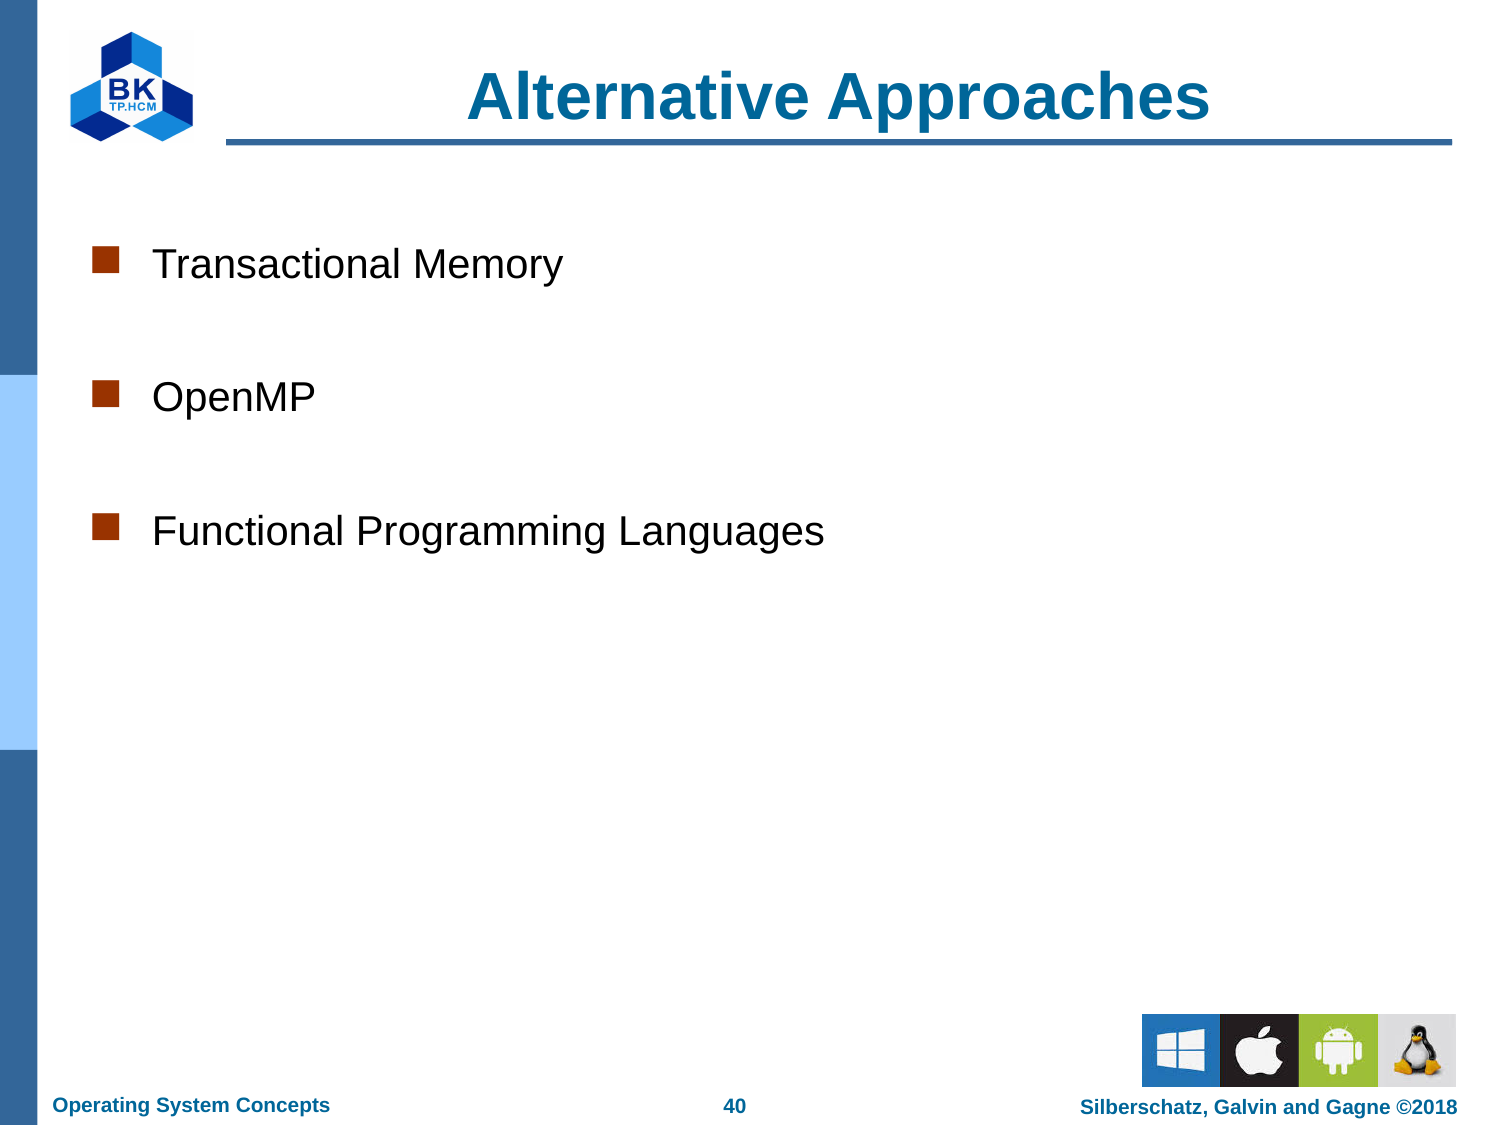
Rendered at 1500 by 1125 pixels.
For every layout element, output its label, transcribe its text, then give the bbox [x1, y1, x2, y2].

picture [1142, 1014, 1456, 1087]
title Alternative Approaches [226, 45, 1452, 141]
list Transactional Memory OpenMP Functional Programming Languages [80, 229, 1453, 1053]
picture [69, 30, 194, 143]
